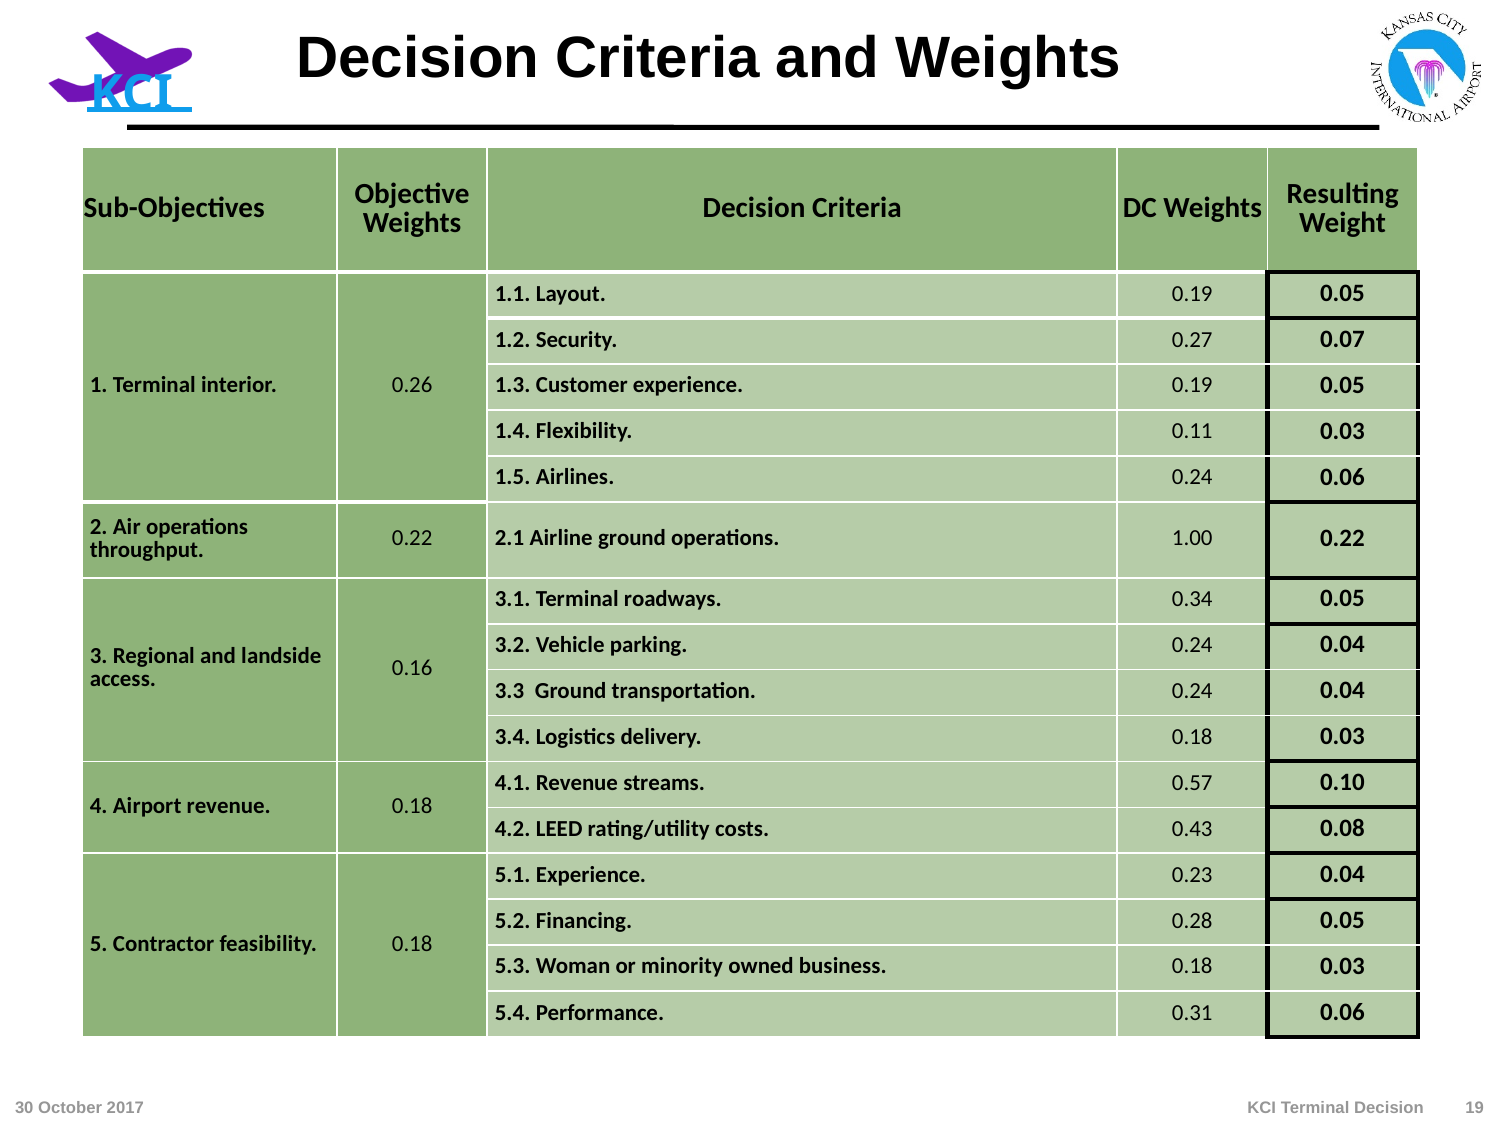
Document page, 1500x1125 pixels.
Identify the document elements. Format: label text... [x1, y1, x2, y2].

table_cell 0.04 [1270, 626, 1416, 669]
table_cell 0.24 [1118, 457, 1265, 501]
table_cell 4.1. Revenue streams. [488, 762, 1116, 807]
table_cell 0.03 [1270, 716, 1416, 759]
table_cell 3.2. Vehicle parking. [488, 625, 1116, 669]
table_cell 0.06 [1270, 992, 1416, 1035]
table_cell 0.04 [1270, 855, 1416, 897]
table_cell 1.5. Airlines. [488, 457, 1116, 501]
table_cell 5.4. Performance. [488, 992, 1116, 1036]
table_cell 0.18 [1118, 946, 1265, 990]
table_cell 5.3. Woman or minority owned business. [488, 946, 1116, 990]
table_cell 0.11 [1118, 411, 1265, 455]
table_cell 0.05 [1270, 274, 1416, 316]
table_cell 0.05 [1270, 365, 1416, 409]
table_cell 1.00 [1118, 503, 1265, 577]
table_cell 0.03 [1270, 946, 1416, 990]
table_cell 0.18 [338, 762, 486, 852]
table_cell 0.22 [1270, 504, 1416, 576]
table_cell 0.06 [1270, 457, 1416, 500]
table_cell 0.05 [1270, 580, 1416, 622]
table_cell 2.1 Airline ground operations. [488, 503, 1116, 577]
table_cell 4.2. LEED rating/utility costs. [488, 808, 1116, 852]
table_cell 0.34 [1118, 579, 1265, 623]
table_cell 5. Contractor feasibility. [83, 854, 336, 1036]
table_cell 1. Terminal interior. [83, 274, 336, 500]
table_cell 0.05 [1270, 901, 1416, 944]
table_cell 0.43 [1118, 808, 1265, 852]
table_cell 0.22 [338, 504, 486, 577]
table_cell 0.16 [338, 579, 486, 761]
table_header Resulting Weight [1268, 148, 1417, 270]
table_cell 0.24 [1118, 670, 1265, 715]
table_cell 0.18 [1118, 716, 1265, 761]
slide_number 19 [1440, 1086, 1500, 1125]
table_header Decision Criteria [488, 148, 1116, 270]
table_cell 4. Airport revenue. [83, 762, 336, 852]
table_cell 0.31 [1118, 992, 1265, 1036]
table_cell 0.18 [338, 854, 486, 1036]
table_cell 1.4. Flexibility. [488, 411, 1116, 455]
table_cell 0.08 [1270, 809, 1416, 851]
table_header Objective Weights [338, 148, 486, 270]
table_cell 3.4. Logistics delivery. [488, 716, 1116, 761]
table_cell 0.28 [1118, 900, 1265, 944]
table_cell 0.10 [1270, 763, 1416, 805]
picture [1371, 12, 1481, 122]
table_header DC Weights [1118, 148, 1267, 270]
table_cell 0.04 [1270, 670, 1416, 715]
table_cell 0.19 [1118, 274, 1265, 316]
table_cell 0.57 [1118, 762, 1265, 807]
footer KCI Terminal Decision [989, 1086, 1440, 1125]
title Decision Criteria and Weights [108, 0, 1310, 118]
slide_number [0, 1086, 301, 1125]
table_header Sub-Objectives [83, 148, 336, 270]
table_cell 0.23 [1118, 854, 1265, 898]
table_cell 0.03 [1270, 411, 1416, 455]
table_cell 5.1. Experience. [488, 854, 1116, 898]
table_cell 3.3 Ground transportation. [488, 670, 1116, 715]
table_cell 0.26 [338, 274, 486, 500]
table_cell 3. Regional and landside access. [83, 579, 336, 761]
table_cell 0.19 [1118, 365, 1265, 409]
table_cell 0.24 [1118, 625, 1265, 669]
table_cell 3.1. Terminal roadways. [488, 579, 1116, 623]
table_cell 1.3. Customer experience. [488, 365, 1116, 409]
table_cell 5.2. Financing. [488, 900, 1116, 944]
table_cell 1.1. Layout. [488, 274, 1116, 316]
table_cell 1.2. Security. [488, 320, 1116, 363]
table_cell 0.27 [1118, 320, 1265, 363]
table_cell 0.07 [1270, 320, 1416, 363]
table_cell 2. Air operations throughput. [83, 504, 336, 577]
